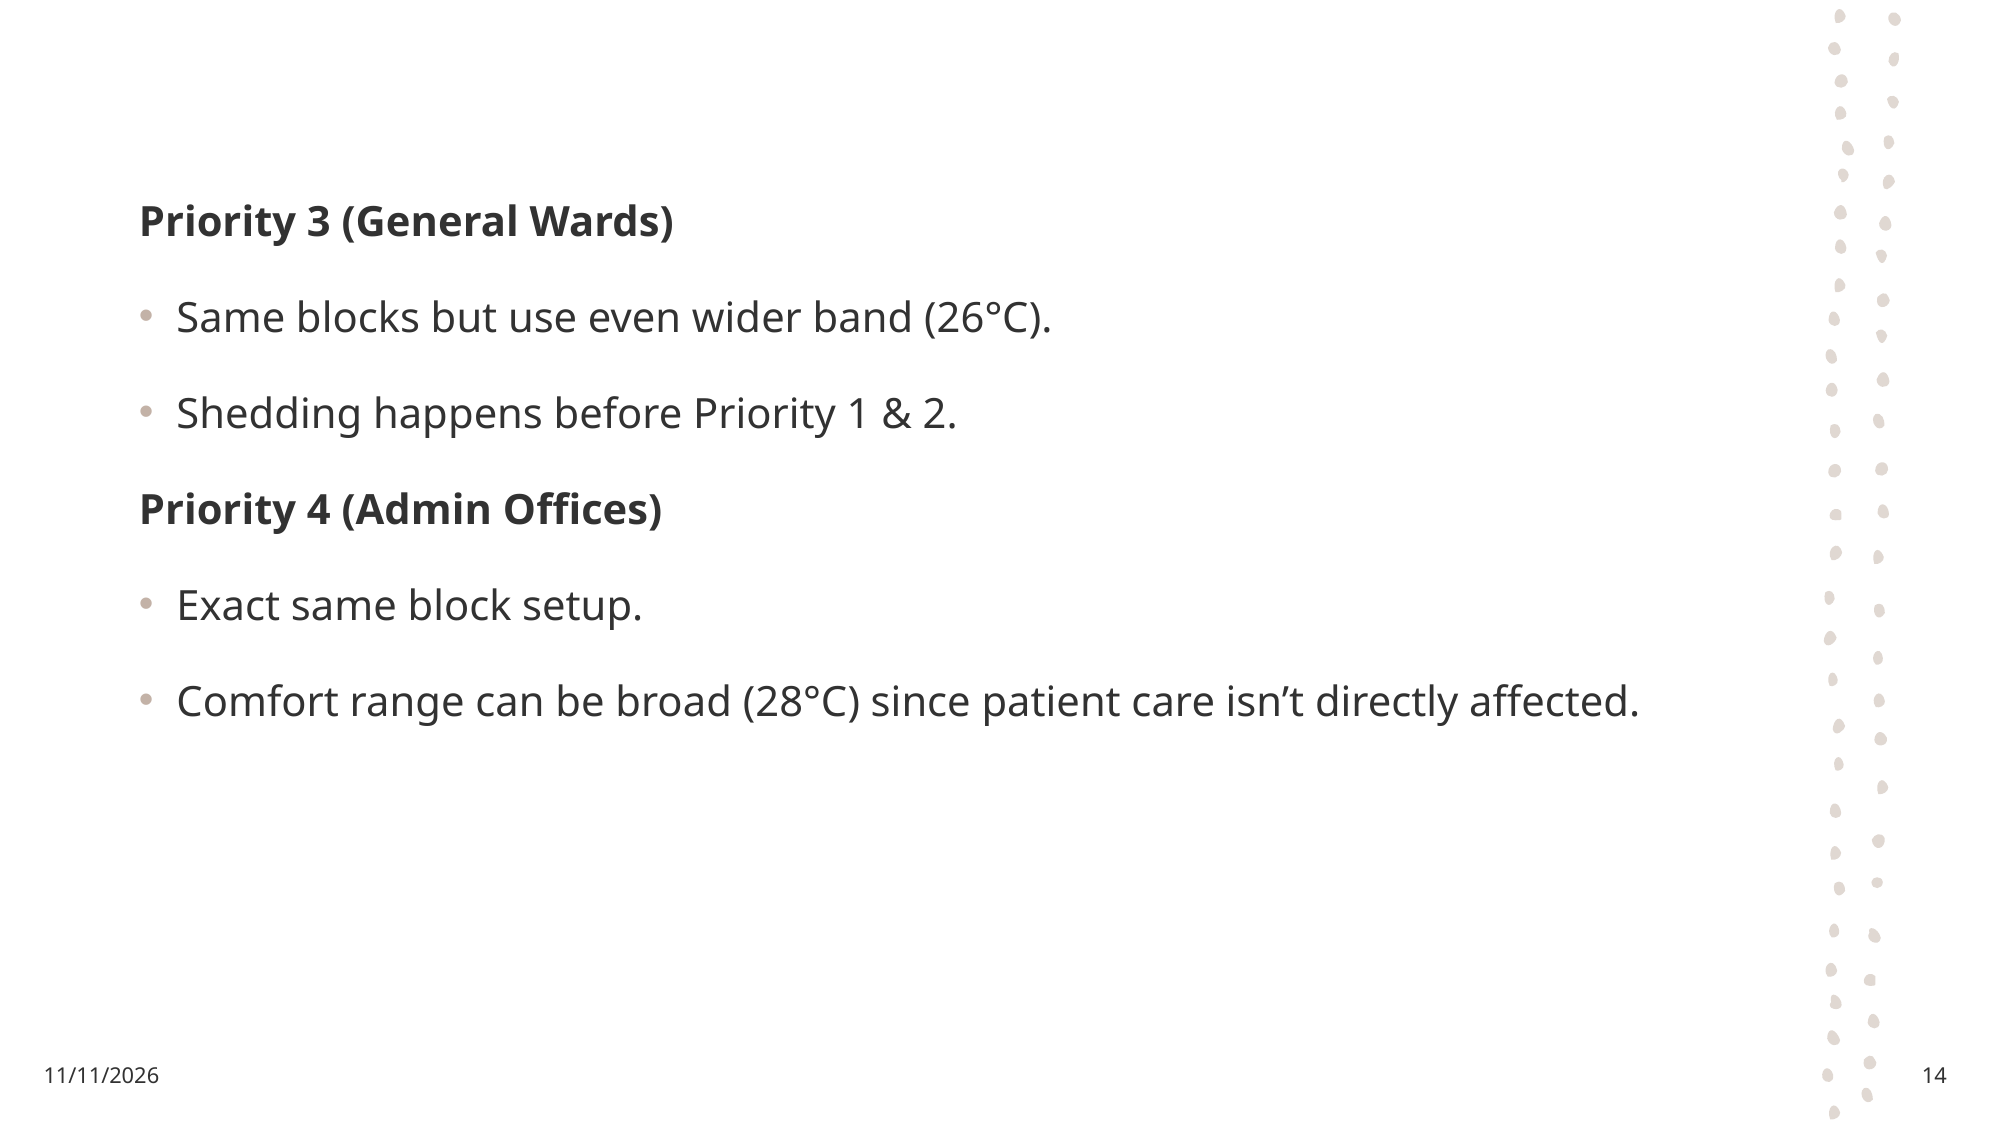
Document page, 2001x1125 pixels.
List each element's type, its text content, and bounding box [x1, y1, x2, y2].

list Priority 3 (General Wards) Same blocks but use even wider band (26°C). Shedding happens before Priority 1 & 2. Priority 4 (Admin Offices) Exact same block setup. Comfort range can be broad (28°C) since patient care isn’t directly affected. [124, 91, 1705, 976]
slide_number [28, 1046, 496, 1107]
slide_number 14 [1879, 1046, 1962, 1107]
